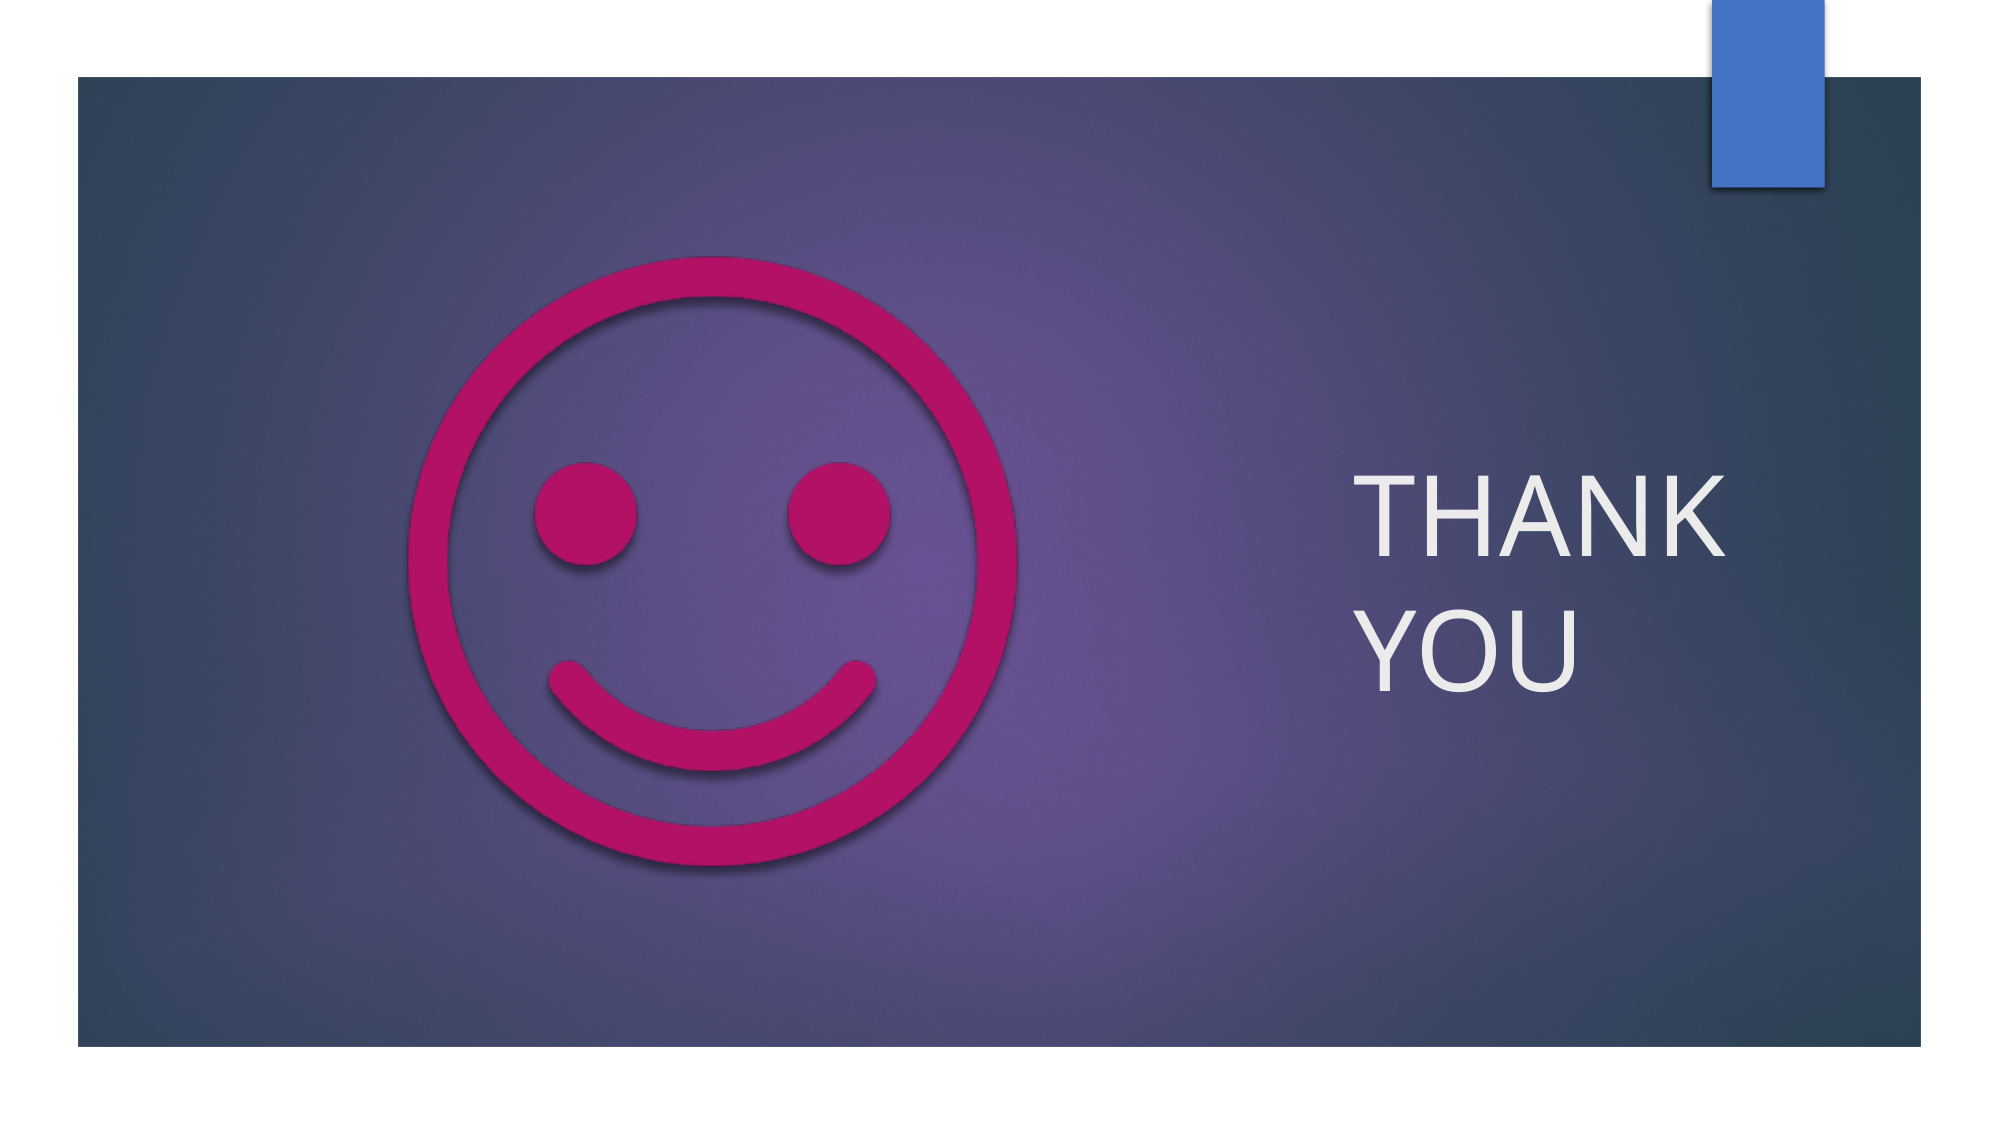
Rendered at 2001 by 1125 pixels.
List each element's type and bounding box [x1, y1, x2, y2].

picture [332, 182, 1093, 943]
text_box [0, 0, 2000, 1125]
